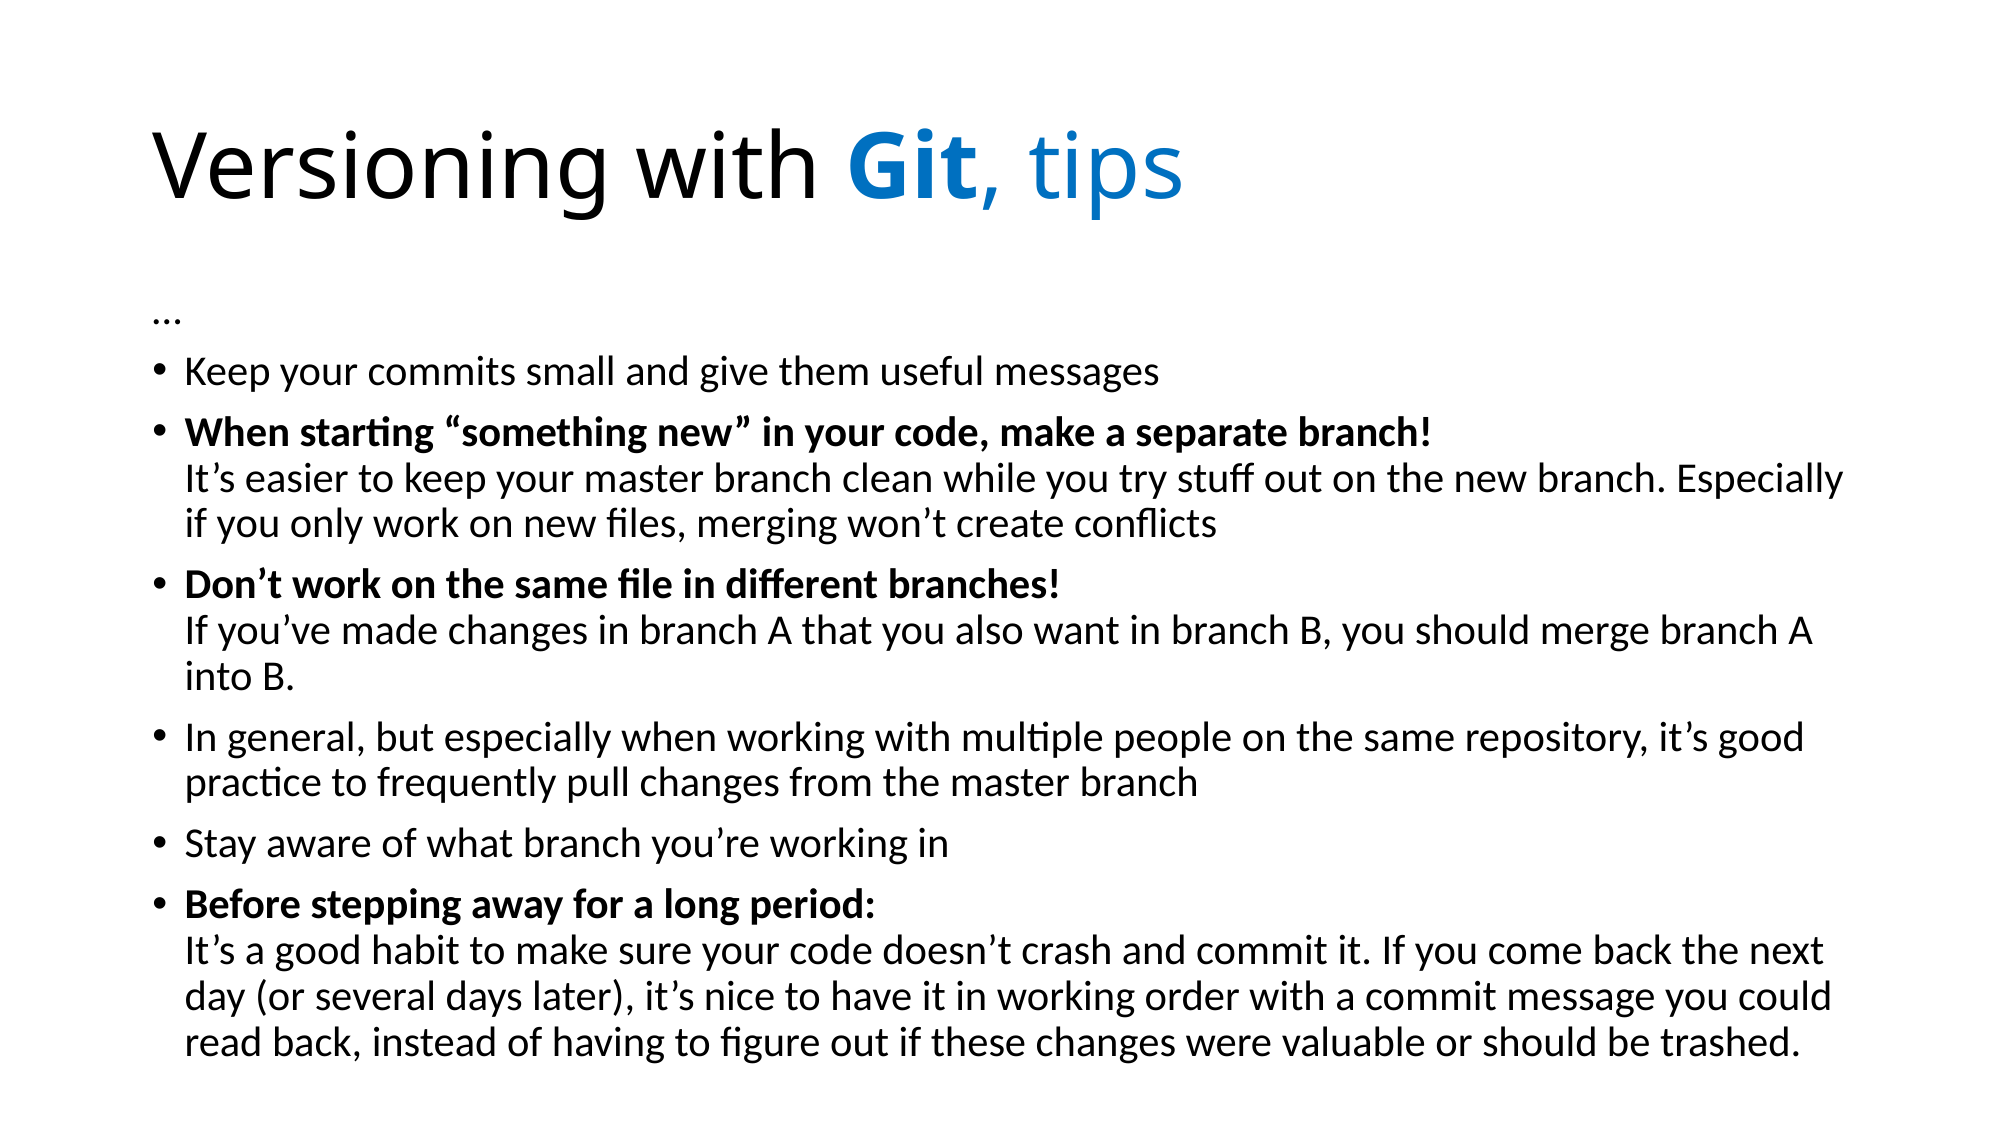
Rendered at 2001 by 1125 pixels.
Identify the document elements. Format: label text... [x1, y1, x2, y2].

list … Keep your commits small and give them useful messages When starting “something new” in your code, make a separate branch! It’s easier to keep your master branch clean while you try stuff out on the new branch. Especially if you only work on new files, merging won’t create conflicts Don’t work on the same file in different branches! If you’ve made changes in branch A that you also want in branch B, you should merge branch A into B. In general, but especially when working with multiple people on the same repository, it’s good practice to frequently pull changes from the master branch Stay aware of what branch you’re working in Before stepping away for a long period: It’s a good habit to make sure your code doesn’t crash and commit it. If you come back the next day (or several days later), it’s nice to have it in working order with a commit message you could read back, instead of having to figure out if these changes were valuable or should be trashed. [137, 280, 1863, 1106]
title Versioning with Git, tips [137, 59, 1863, 278]
